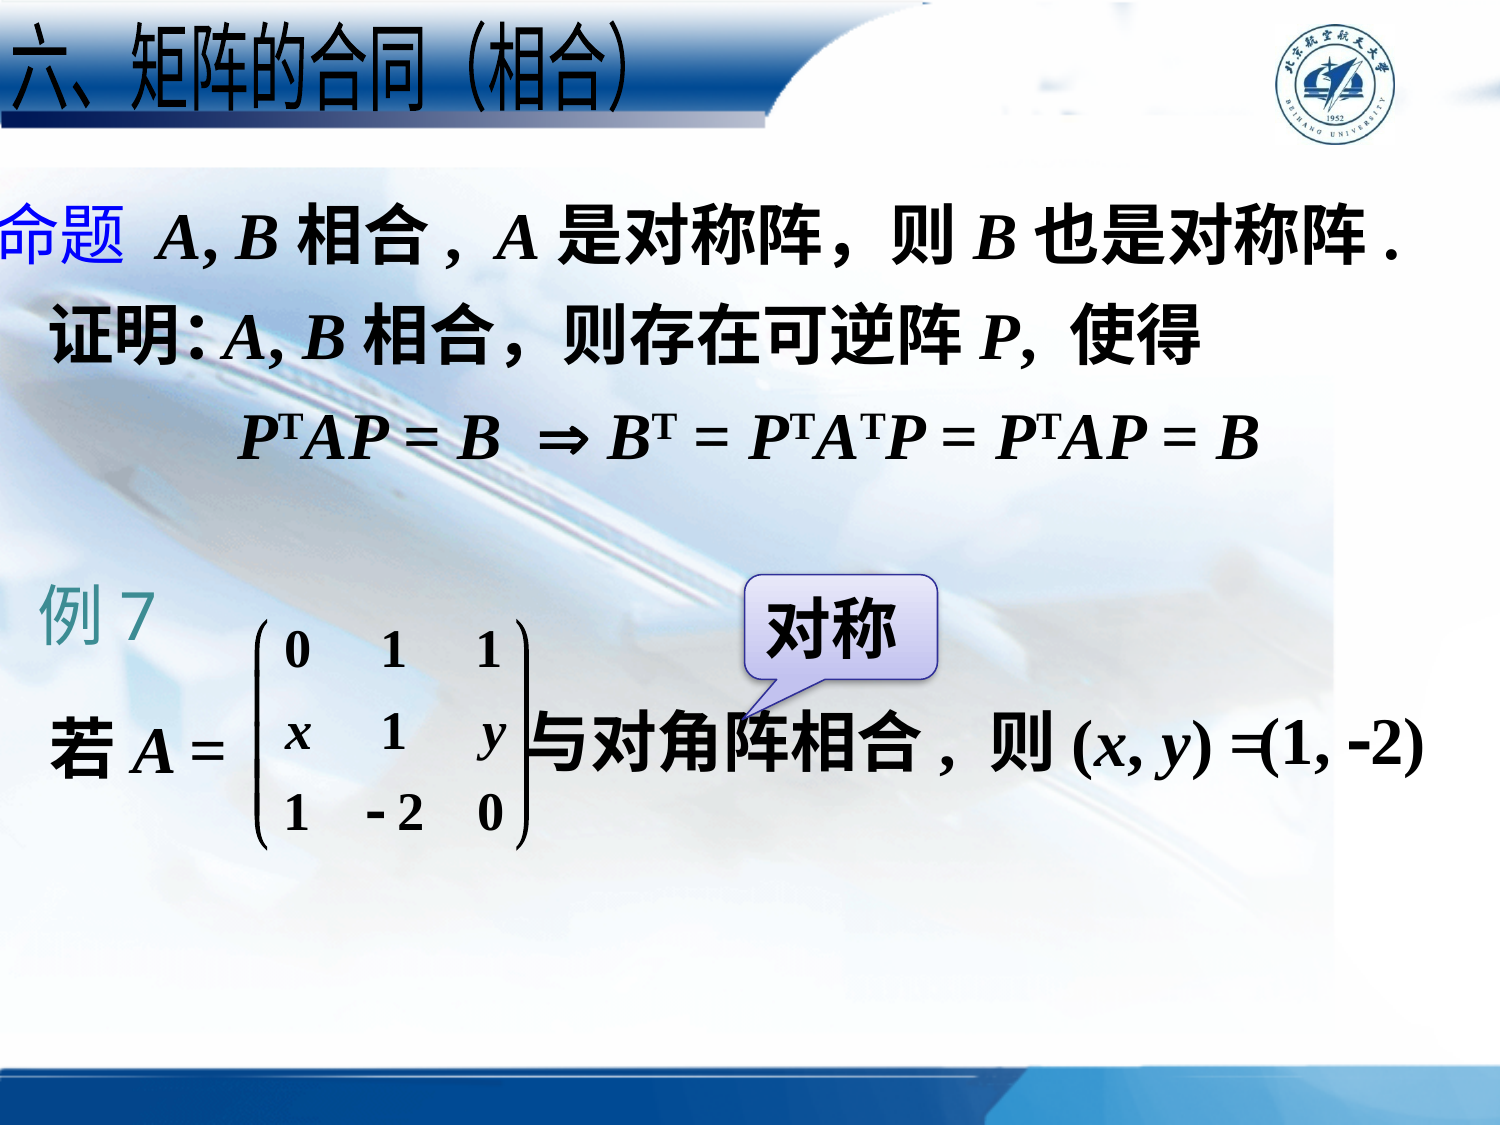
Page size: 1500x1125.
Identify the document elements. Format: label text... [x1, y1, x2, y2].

text_box (1, 2) [1282, 690, 1442, 786]
text_box 例7 [22, 566, 173, 662]
text_box 对称 [743, 573, 939, 607]
text_box A, B相合，则存在可逆阵P, 使得 [209, 285, 1218, 380]
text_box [44, 608, 1277, 858]
text_box 命题 A, B相合, A是对称阵，则B也是对称阵. [0, 185, 1415, 280]
text_box PTAP = B [222, 385, 522, 480]
text_box 证明： [32, 285, 209, 380]
picture [0, 0, 1500, 1125]
text_box  BT = PTATP = PTAP = B [522, 385, 1310, 480]
